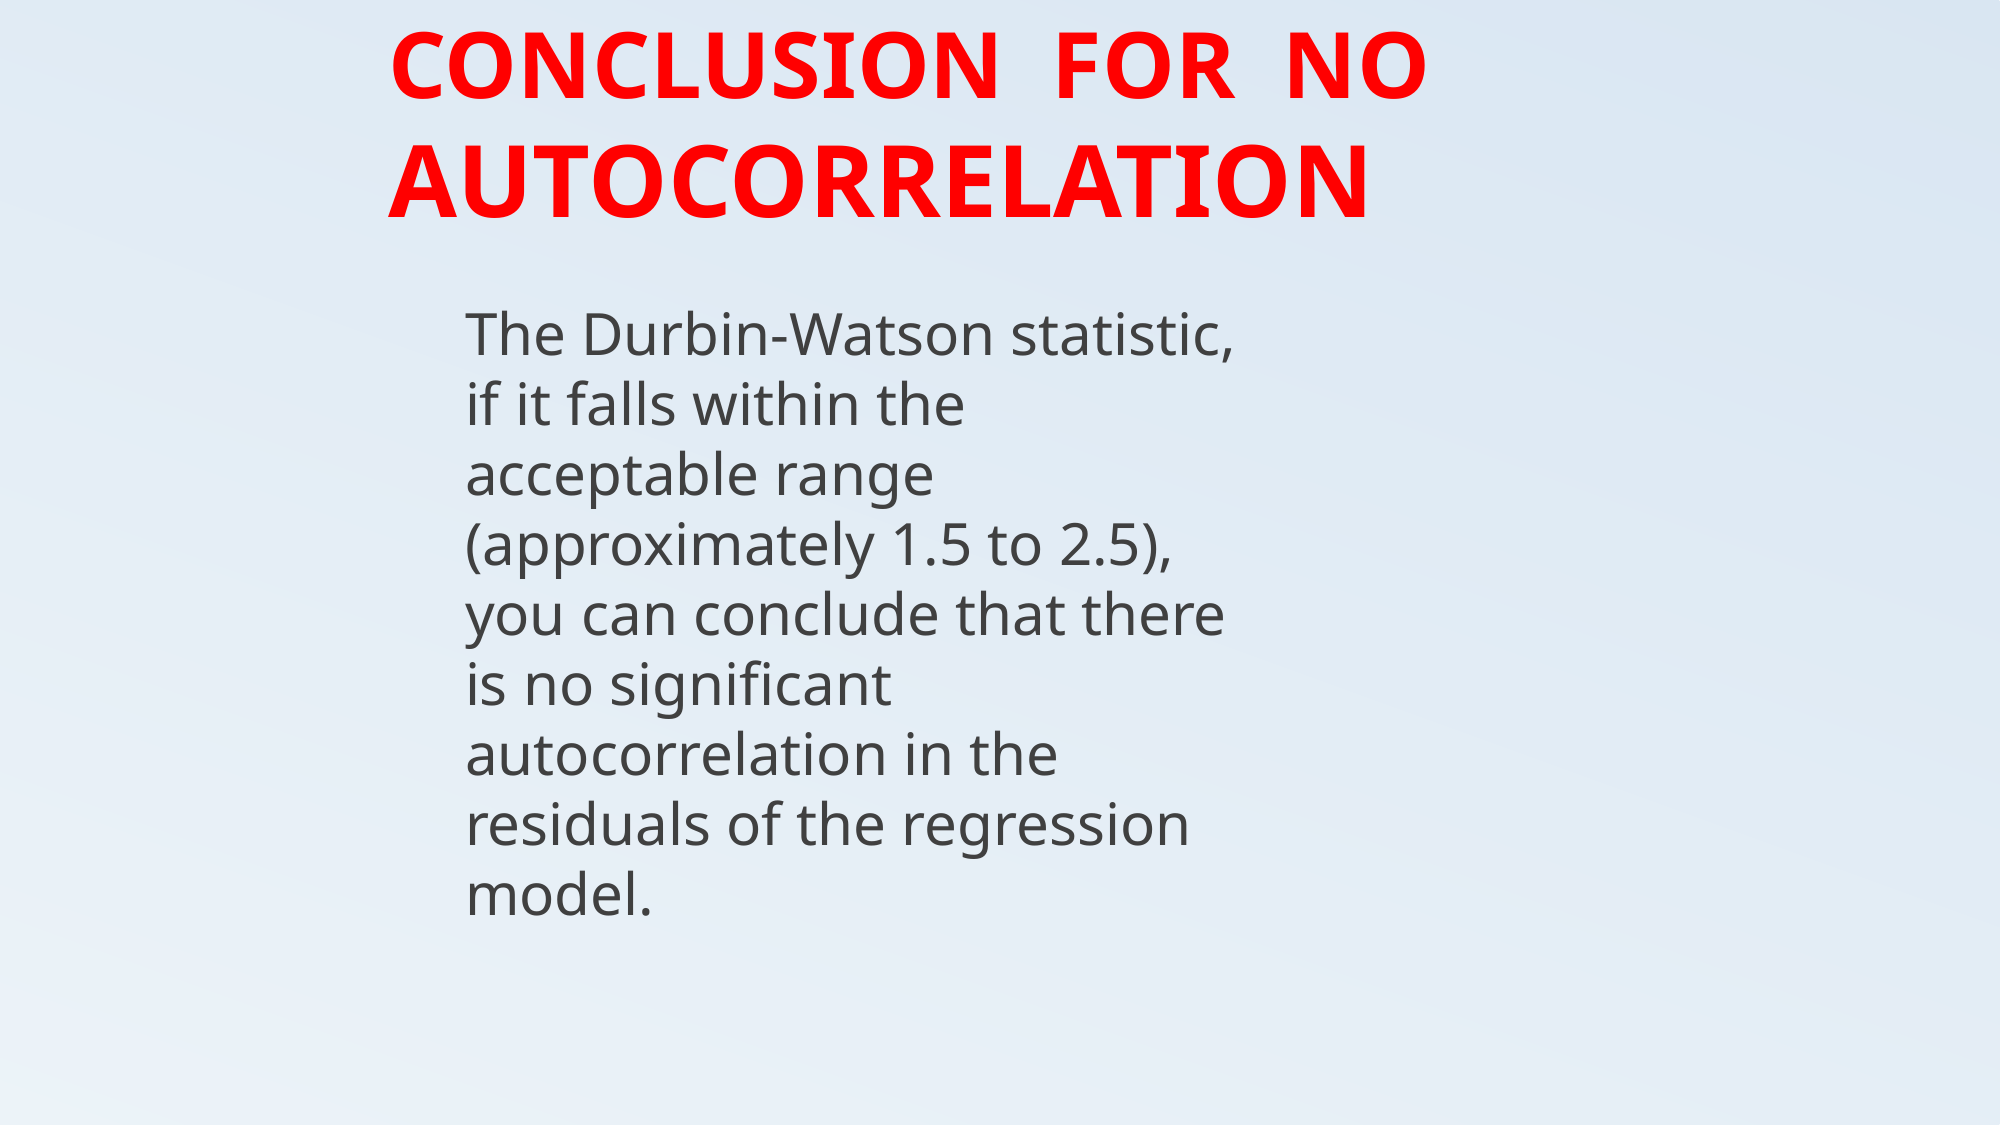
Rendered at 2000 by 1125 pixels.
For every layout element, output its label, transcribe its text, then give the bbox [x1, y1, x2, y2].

text_box The Durbin-Watson statistic, if it falls within the acceptable range (approximately 1.5 to 2.5), you can conclude that there is no significant autocorrelation in the residuals of the regression model. [450, 289, 1285, 935]
text_box CONCLUSION FOR NO AUTOCORRELATION [373, 0, 2000, 290]
